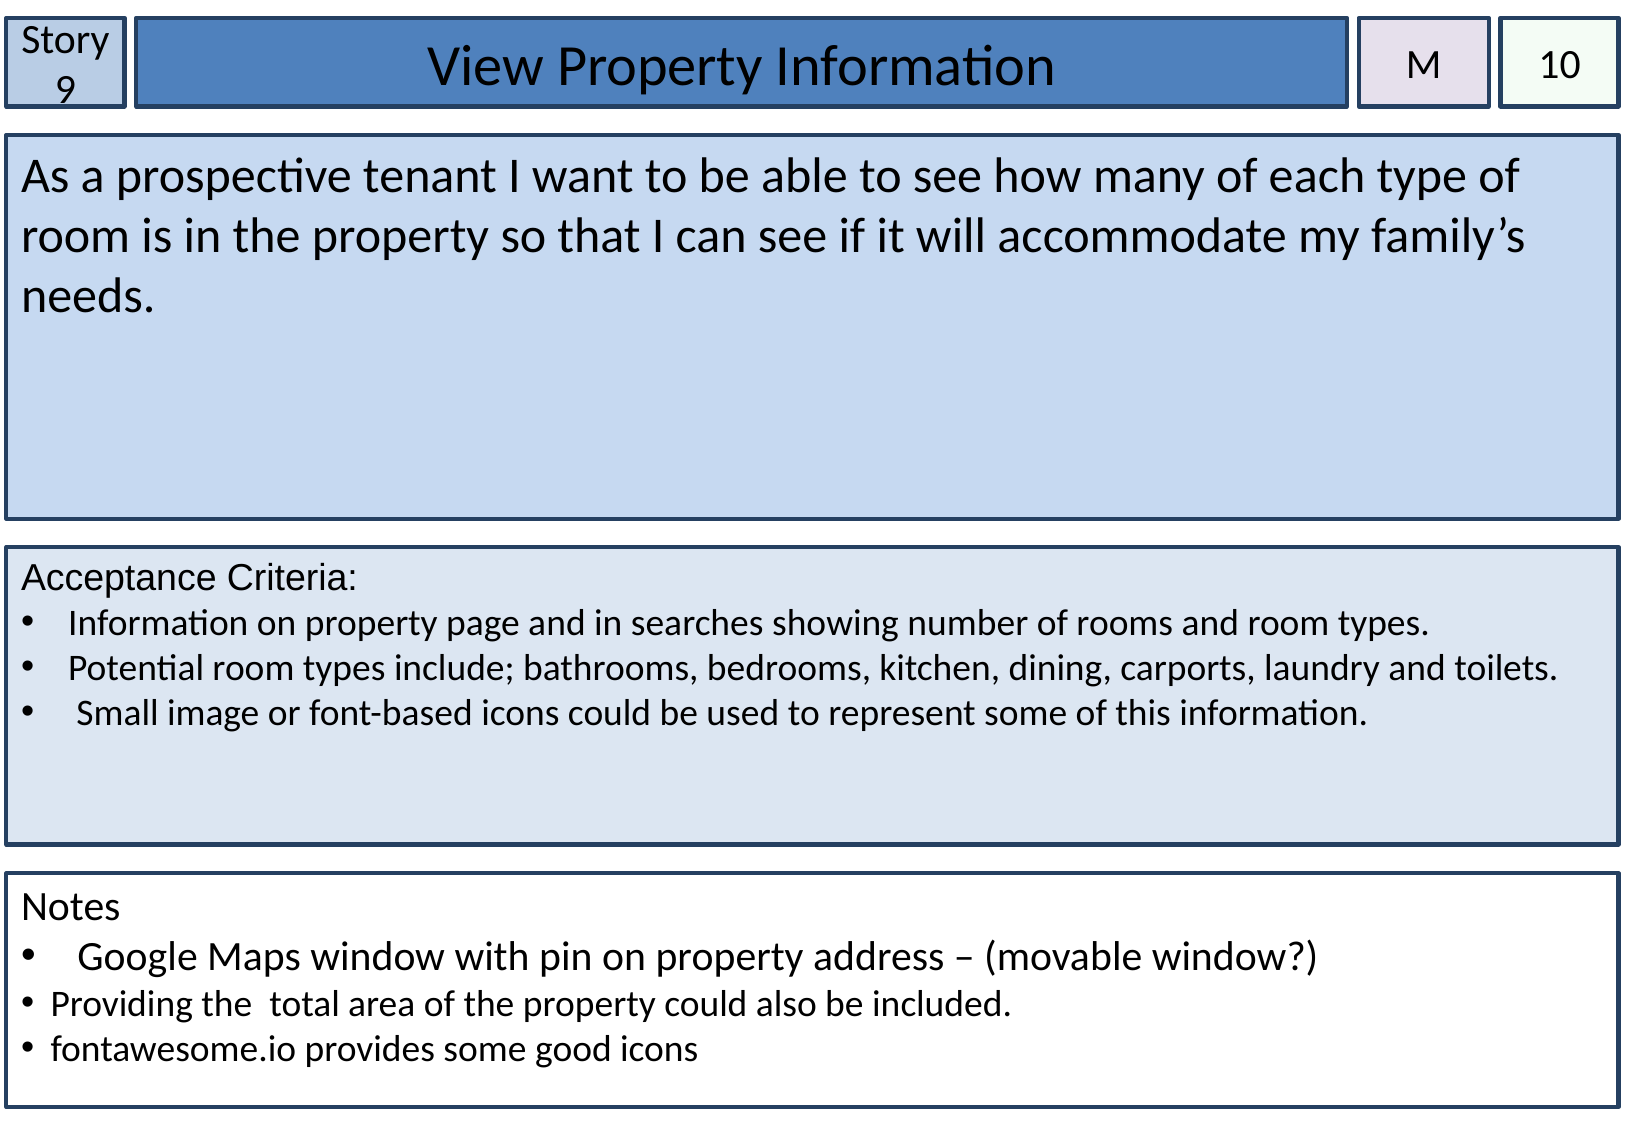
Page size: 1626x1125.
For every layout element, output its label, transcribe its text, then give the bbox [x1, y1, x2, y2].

text_box Story 9 [4, 16, 127, 109]
text_box M [1357, 16, 1491, 109]
text_box 10 [1498, 16, 1621, 109]
text_box As a prospective tenant I want to be able to see how many of each type of room is in the property so that I can see if it will accommodate my family’s needs. [4, 133, 1621, 521]
text_box View Property Information [134, 16, 1349, 109]
text_box Notes Google Maps window with pin on property address – (movable window?) Providing the total area of the property could also be included. fontawesome.io provides some good icons [4, 871, 1621, 1109]
text_box Acceptance Criteria: Information on property page and in searches showing number of rooms and room types. Potential room types include; bathrooms, bedrooms, kitchen, dining, carports, laundry and toilets. Small image or font-based icons could be used to represent some of this information. [4, 545, 1621, 847]
